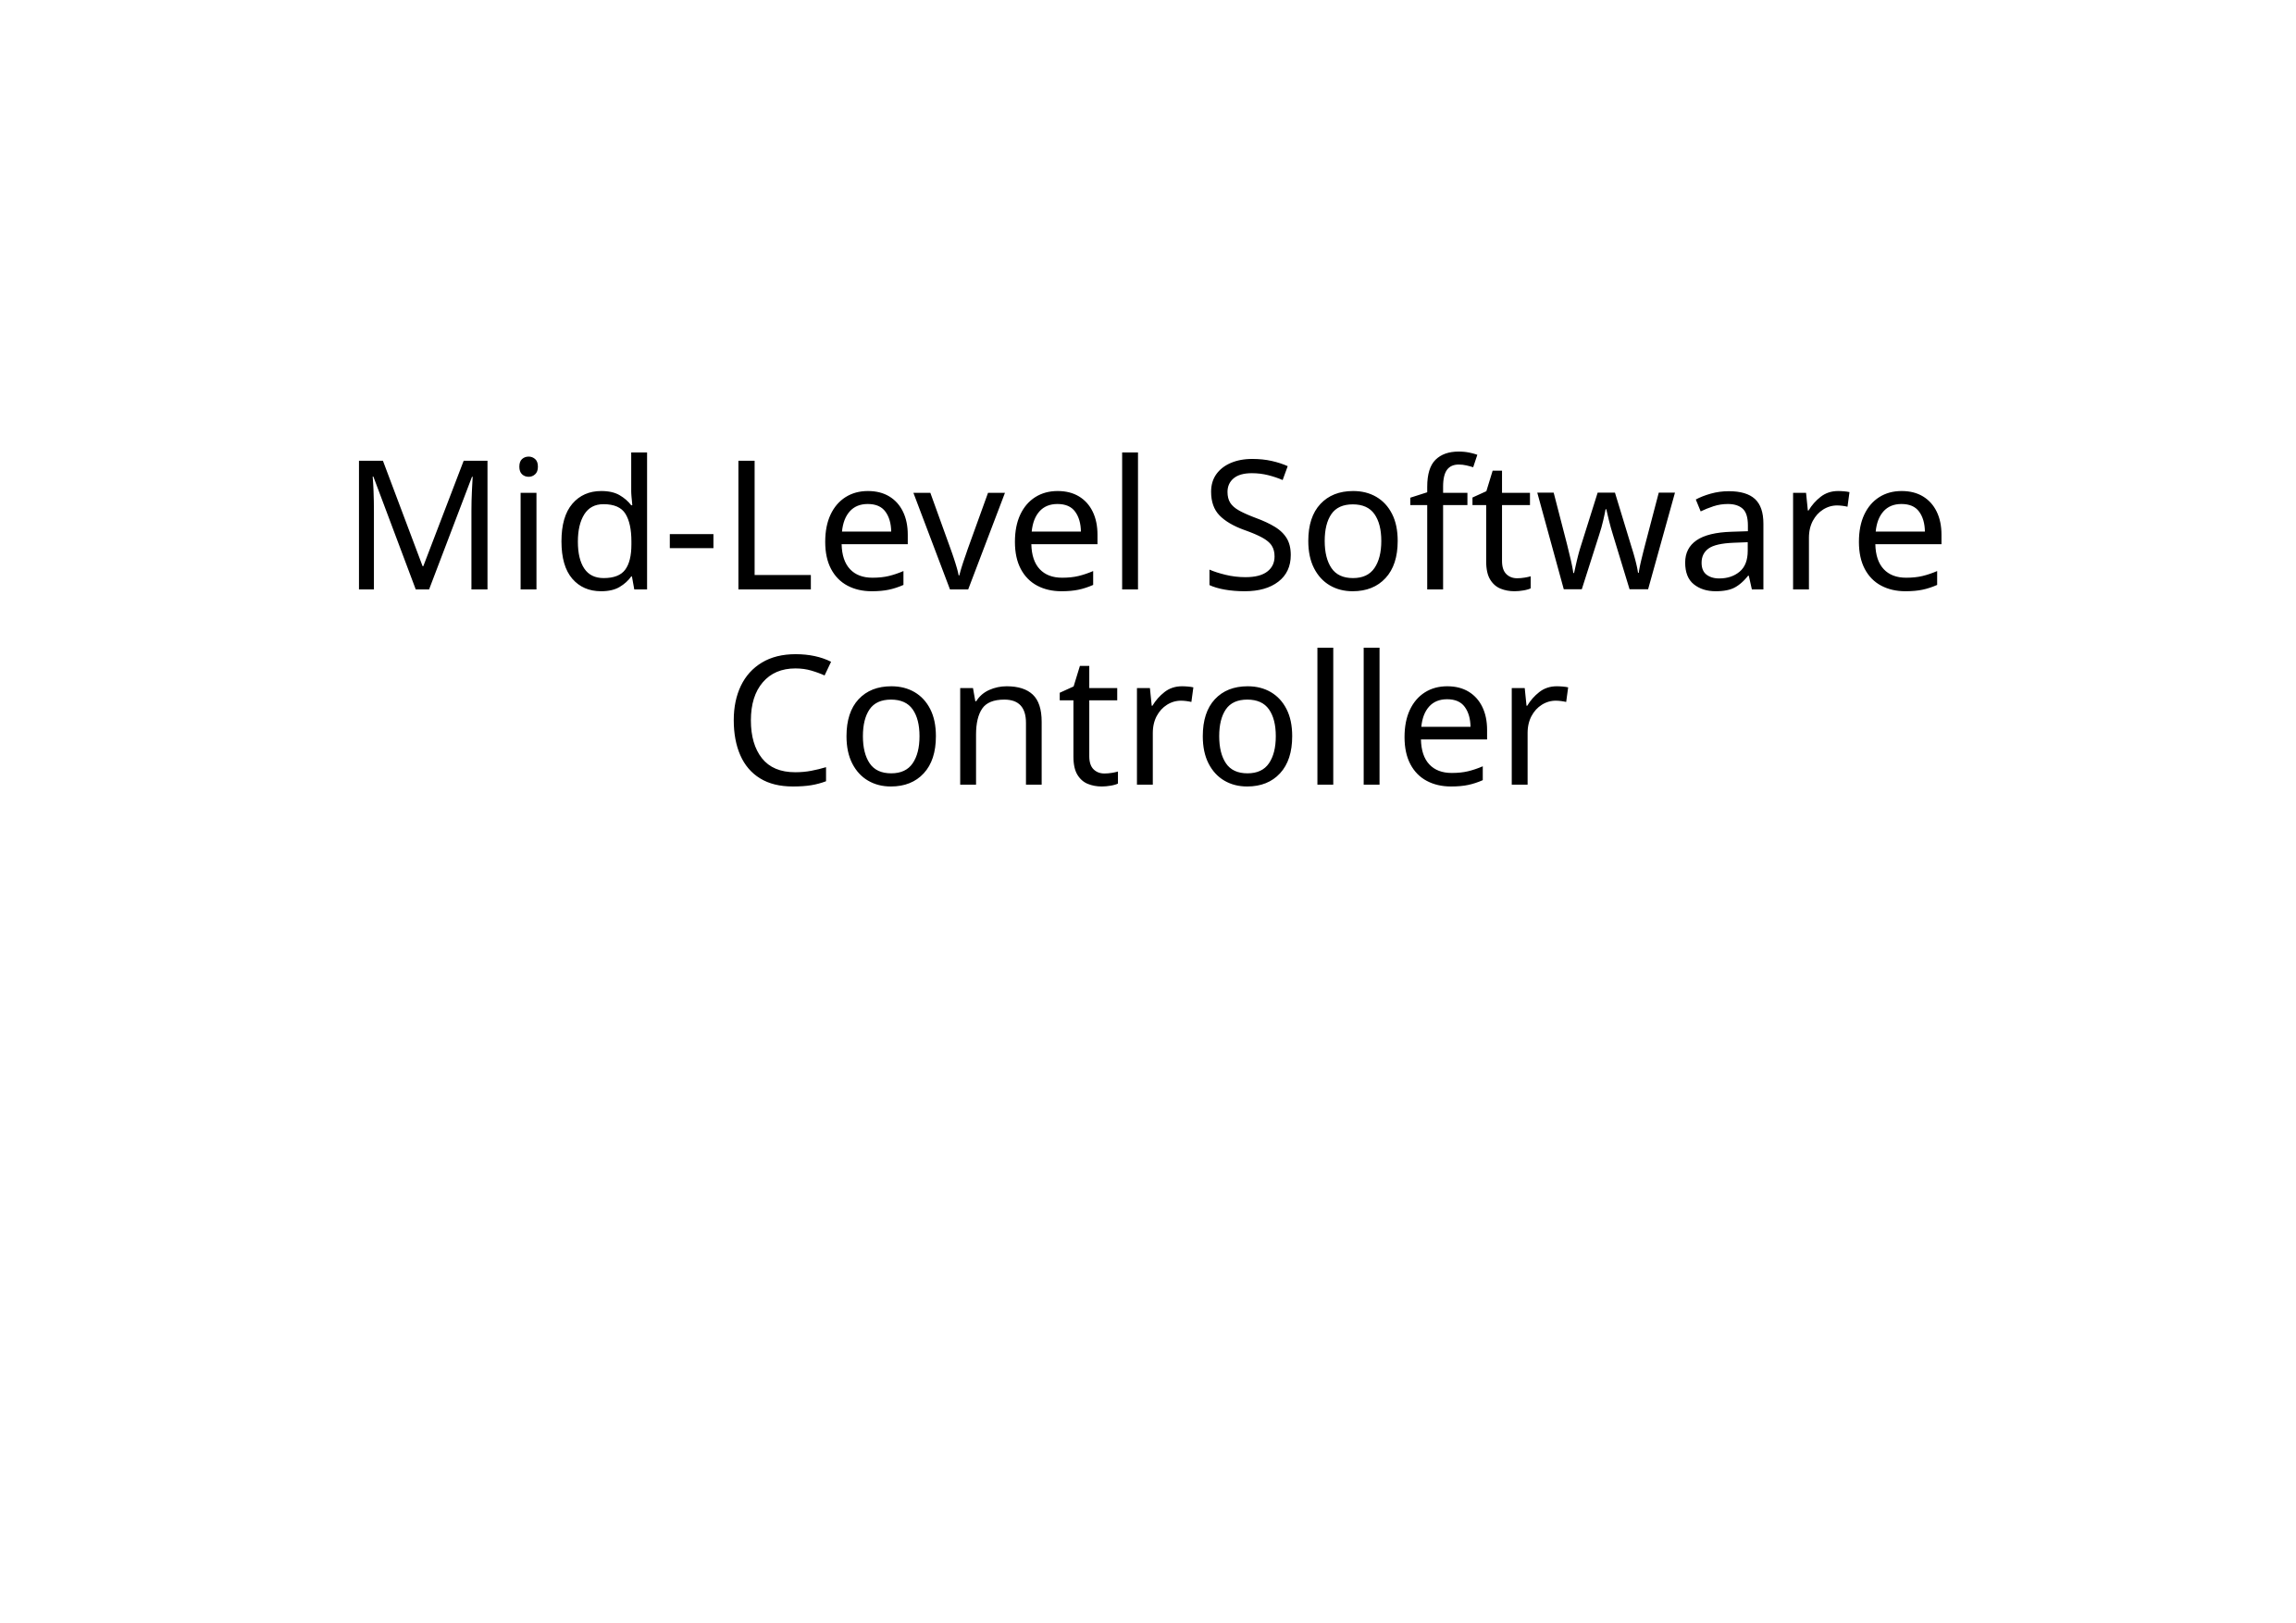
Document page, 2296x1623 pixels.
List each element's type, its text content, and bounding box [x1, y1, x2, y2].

title Mid-Level Software Controller [172, 266, 2124, 831]
